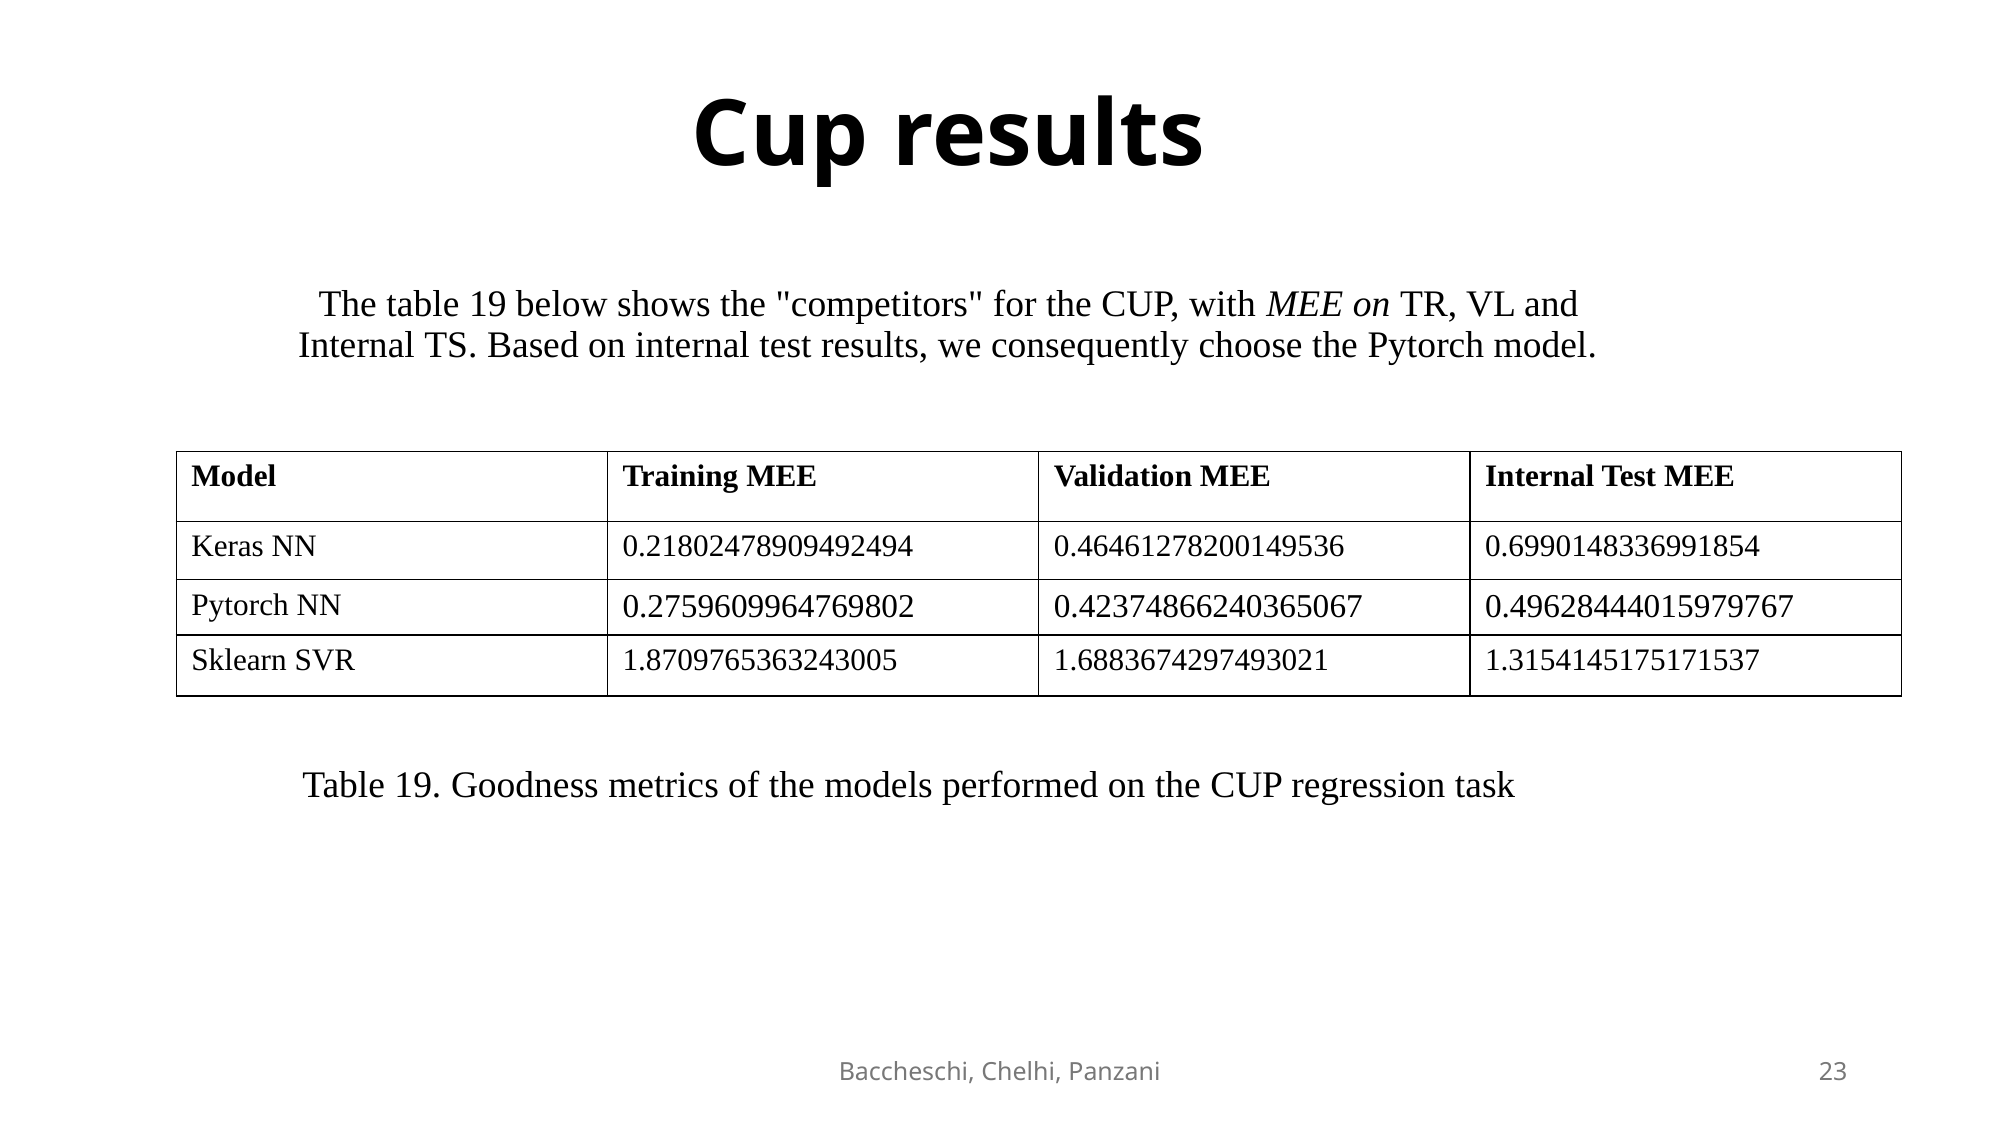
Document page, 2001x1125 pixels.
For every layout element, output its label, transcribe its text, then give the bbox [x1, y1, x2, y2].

footer Baccheschi, Chelhi, Panzani [662, 1042, 1338, 1103]
table_cell 1.8709765363243005 [608, 636, 1038, 695]
table_cell 0.6990148336991854 [1471, 522, 1901, 579]
slide_number 23 [1412, 1042, 1863, 1103]
table_cell 0.21802478909492494 [608, 522, 1038, 579]
table_cell 0.46461278200149536 [1039, 522, 1469, 579]
table_header Model [177, 452, 607, 521]
table_cell 1.6883674297493021 [1039, 636, 1469, 695]
table_header Internal Test MEE [1471, 452, 1901, 521]
table_cell Keras NN [177, 522, 607, 579]
table_header Validation MEE [1039, 452, 1469, 521]
table_cell Sklearn SVR [177, 636, 607, 695]
text_box Table 19. Goodness metrics of the models performed on the CUP regression task [287, 752, 1806, 813]
table_cell 1.3154145175171537 [1471, 636, 1901, 695]
table_cell 0.49628444015979767 [1471, 580, 1901, 634]
table_cell 0.2759609964769802 [608, 580, 1038, 634]
title Cup results The table 19 below shows the "competitors" for the CUP, with MEE on TR, VL and Internal TS. Based on internal test results, we consequently choose the Pytorch model. [34, 59, 1863, 393]
table_header Training MEE [608, 452, 1038, 521]
table_cell Pytorch NN [177, 580, 607, 634]
table_cell 0.42374866240365067 [1039, 580, 1469, 634]
